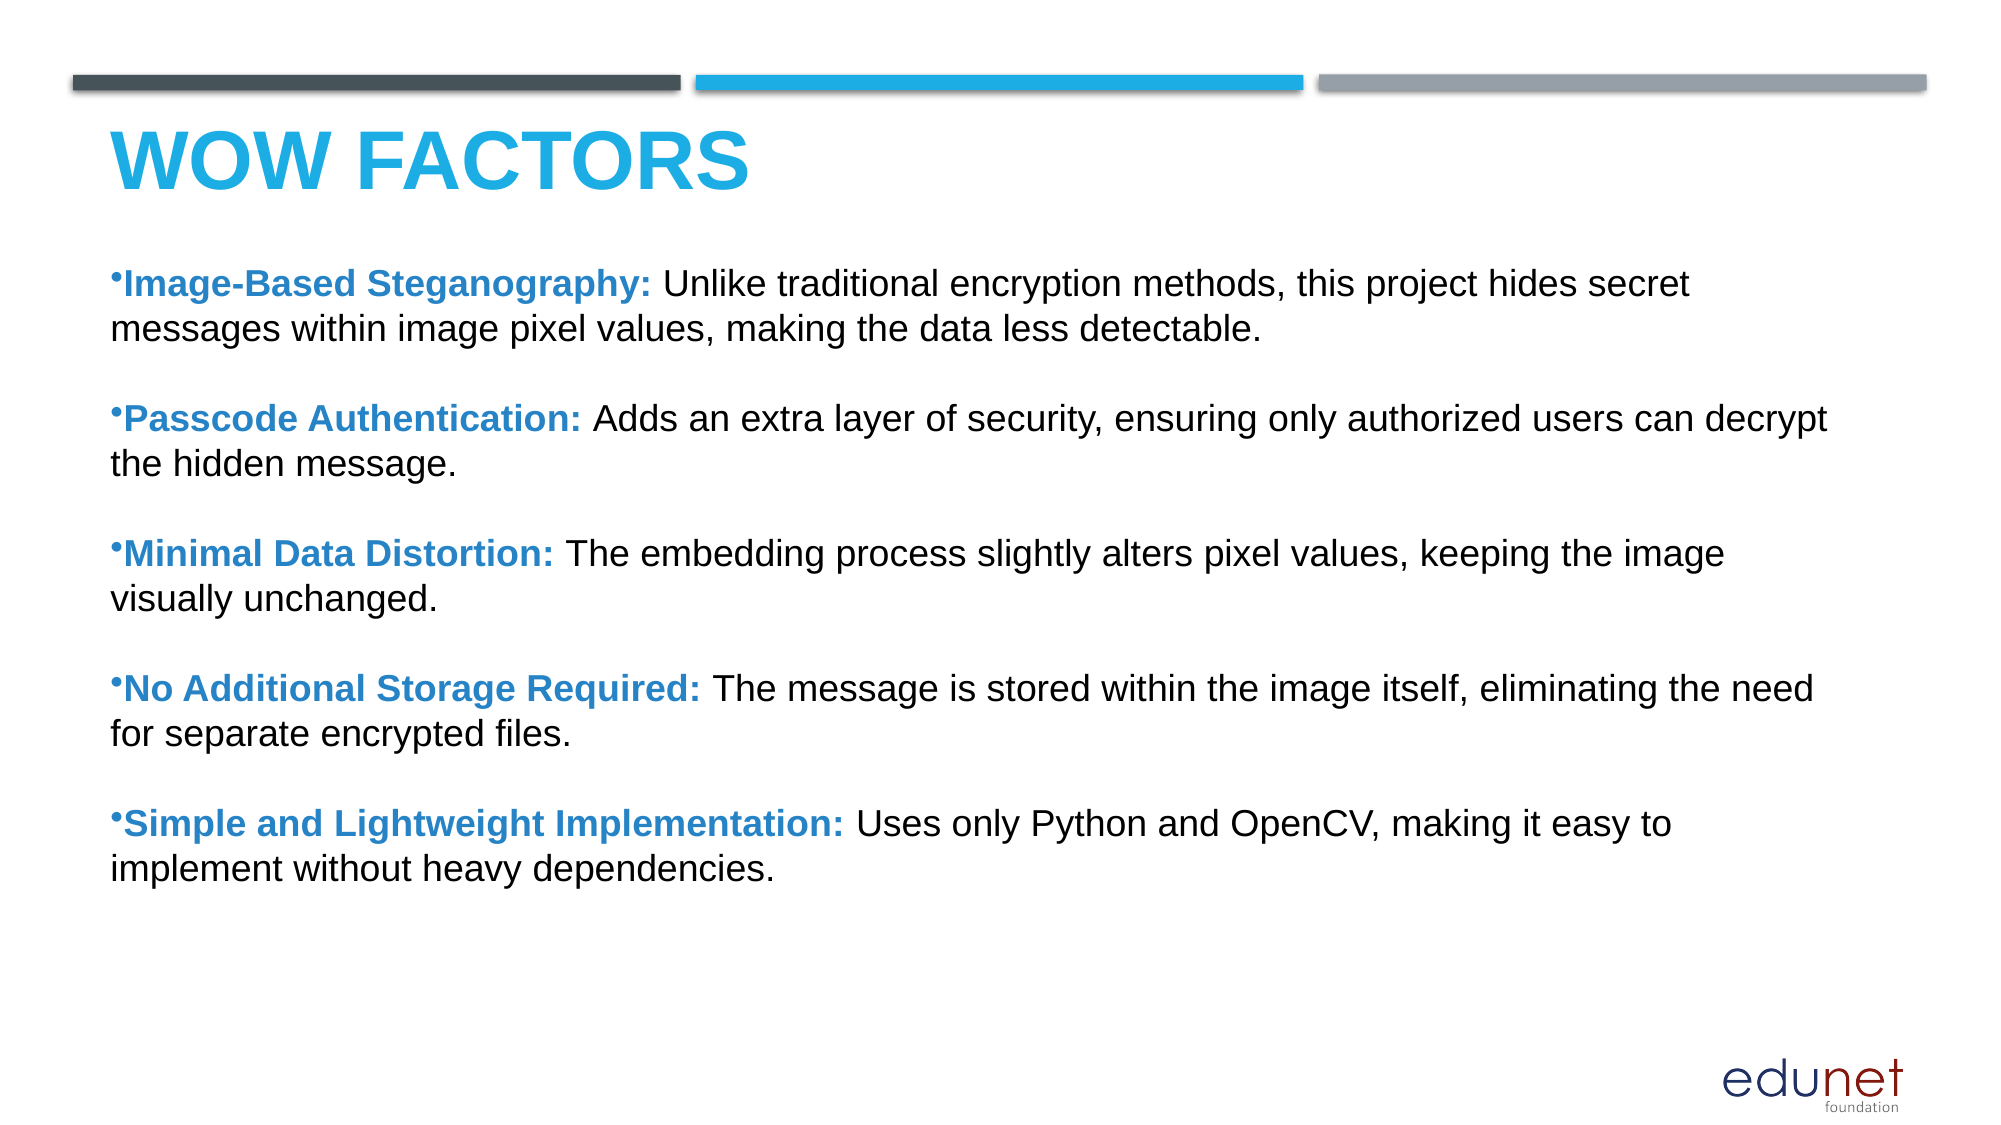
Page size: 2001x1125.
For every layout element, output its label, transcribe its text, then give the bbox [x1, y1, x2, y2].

title Wow factors [95, 126, 1905, 214]
list Image-Based Steganography: Unlike traditional encryption methods, this project hides secret messages within image pixel values, making the data less detectable. Passcode Authentication: Adds an extra layer of security, ensuring only authorized users can decrypt the hidden message. Minimal Data Distortion: The embedding process slightly alters pixel values, keeping the image visually unchanged. No Additional Storage Required: The message is stored within the image itself, eliminating the need for separate encrypted files. Simple and Lightweight Implementation: Uses only Python and OpenCV, making it easy to implement without heavy dependencies. [95, 251, 1854, 942]
picture [1719, 1056, 1905, 1116]
